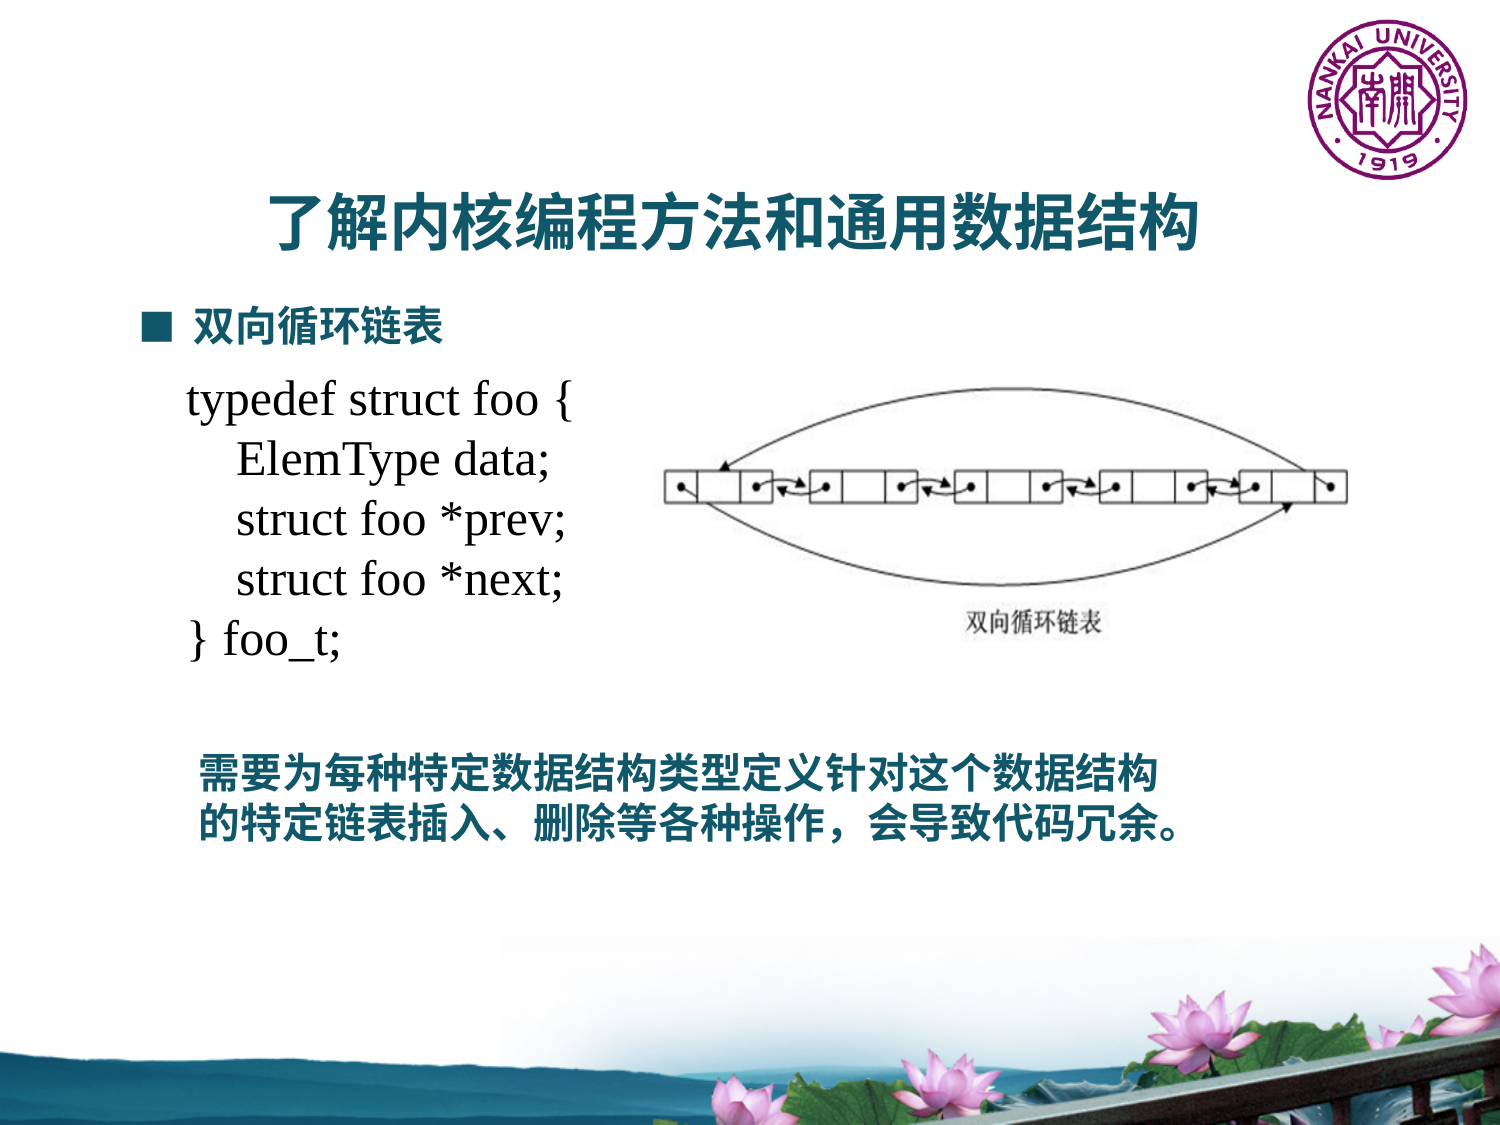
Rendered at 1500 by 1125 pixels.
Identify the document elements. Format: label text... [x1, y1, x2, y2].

text_box 了解内核编程方法和通用数据结构 [249, 175, 1282, 266]
picture [0, 0, 1500, 1125]
text_box 需要为每种特定数据结构类型定义针对这个数据结构的特定链表插入、删除等各种操作，会导致代码冗余。 [184, 739, 1211, 855]
text_box ■ 双向循环链表 [123, 292, 1254, 358]
text_box typedef struct foo { ElemType data; struct foo *prev; struct foo *next; } foo_t; [171, 358, 644, 734]
